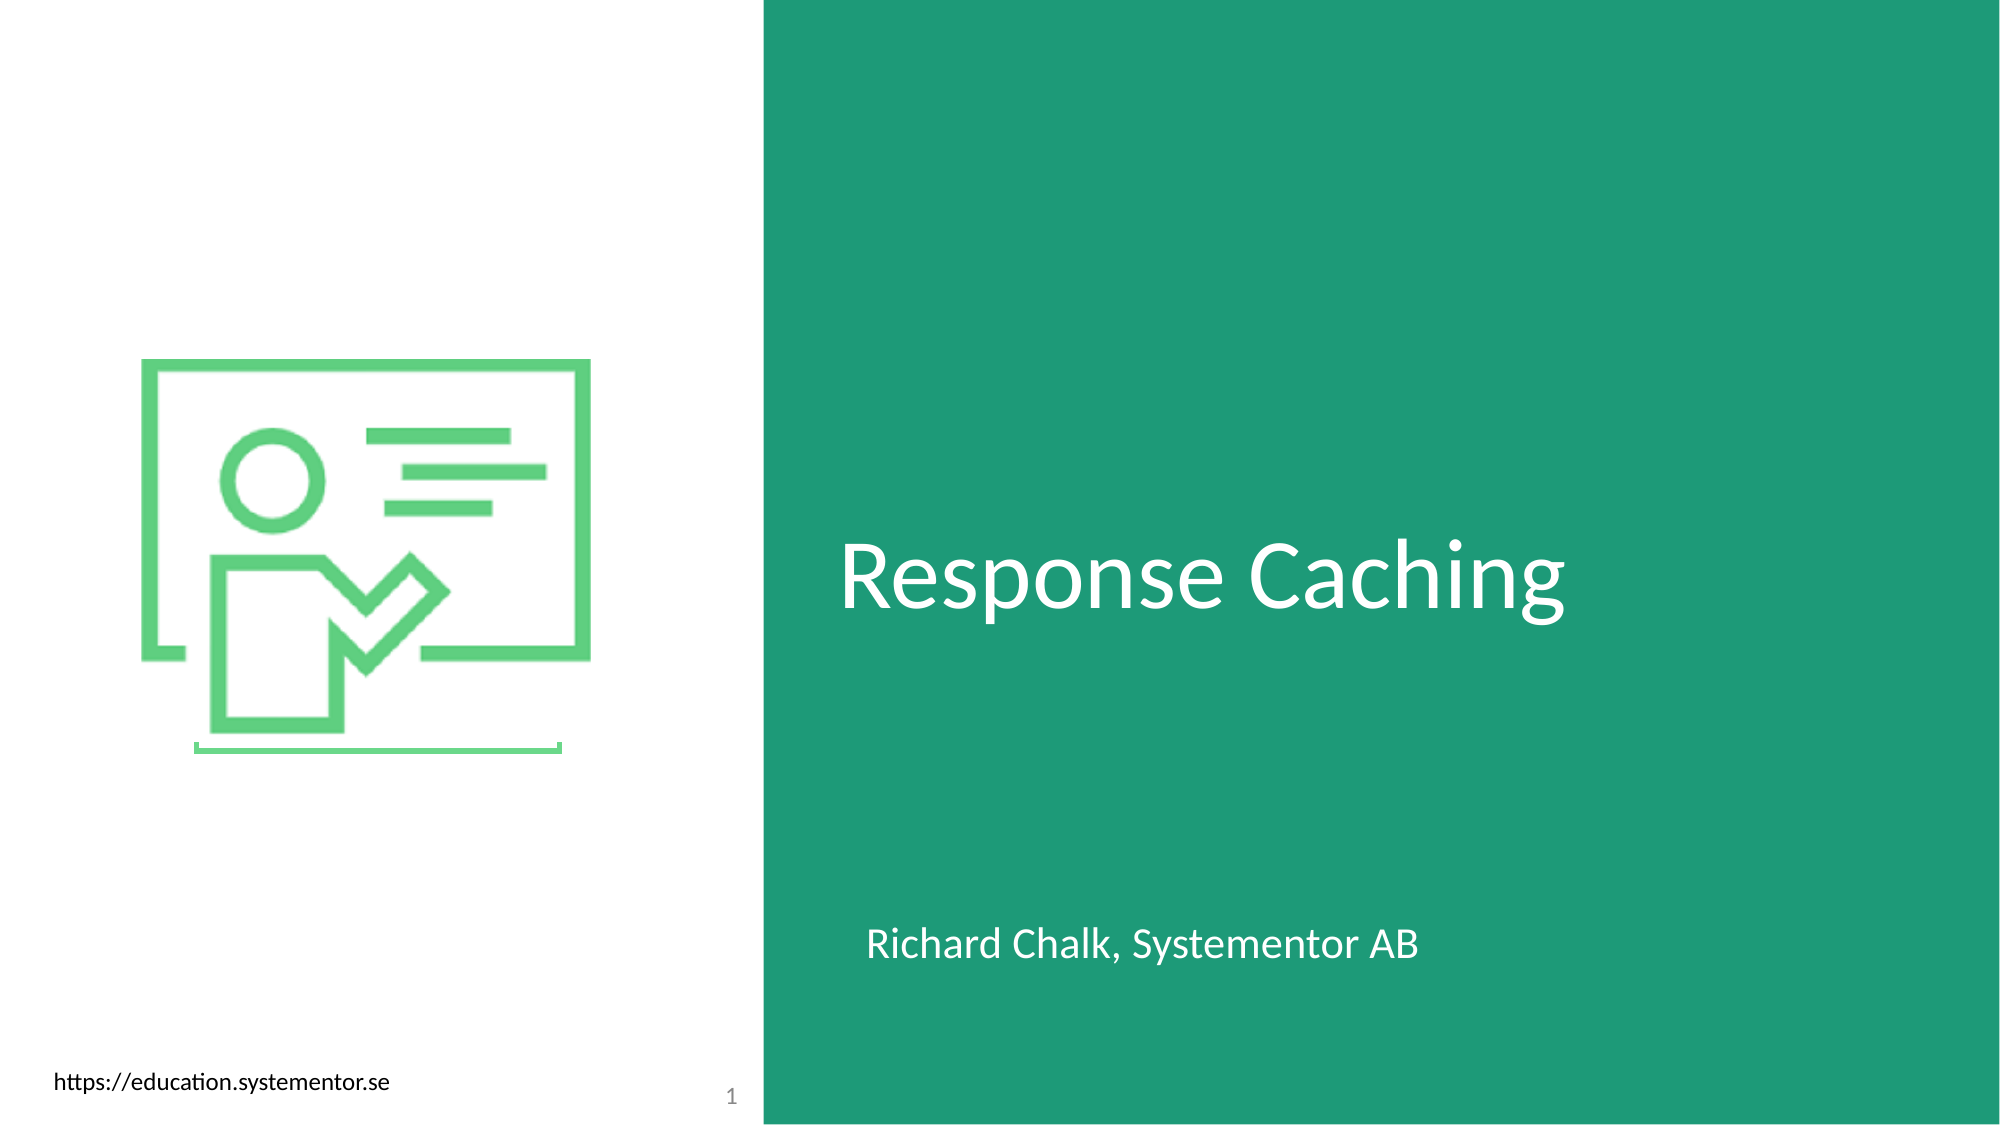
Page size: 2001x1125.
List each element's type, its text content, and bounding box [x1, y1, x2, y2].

text_box [763, 0, 2000, 1125]
text_box Response Caching [823, 201, 2000, 638]
text_box Richard Chalk, Systementor AB [851, 673, 1877, 979]
text_box 1 [303, 1065, 753, 1125]
picture [140, 359, 591, 742]
